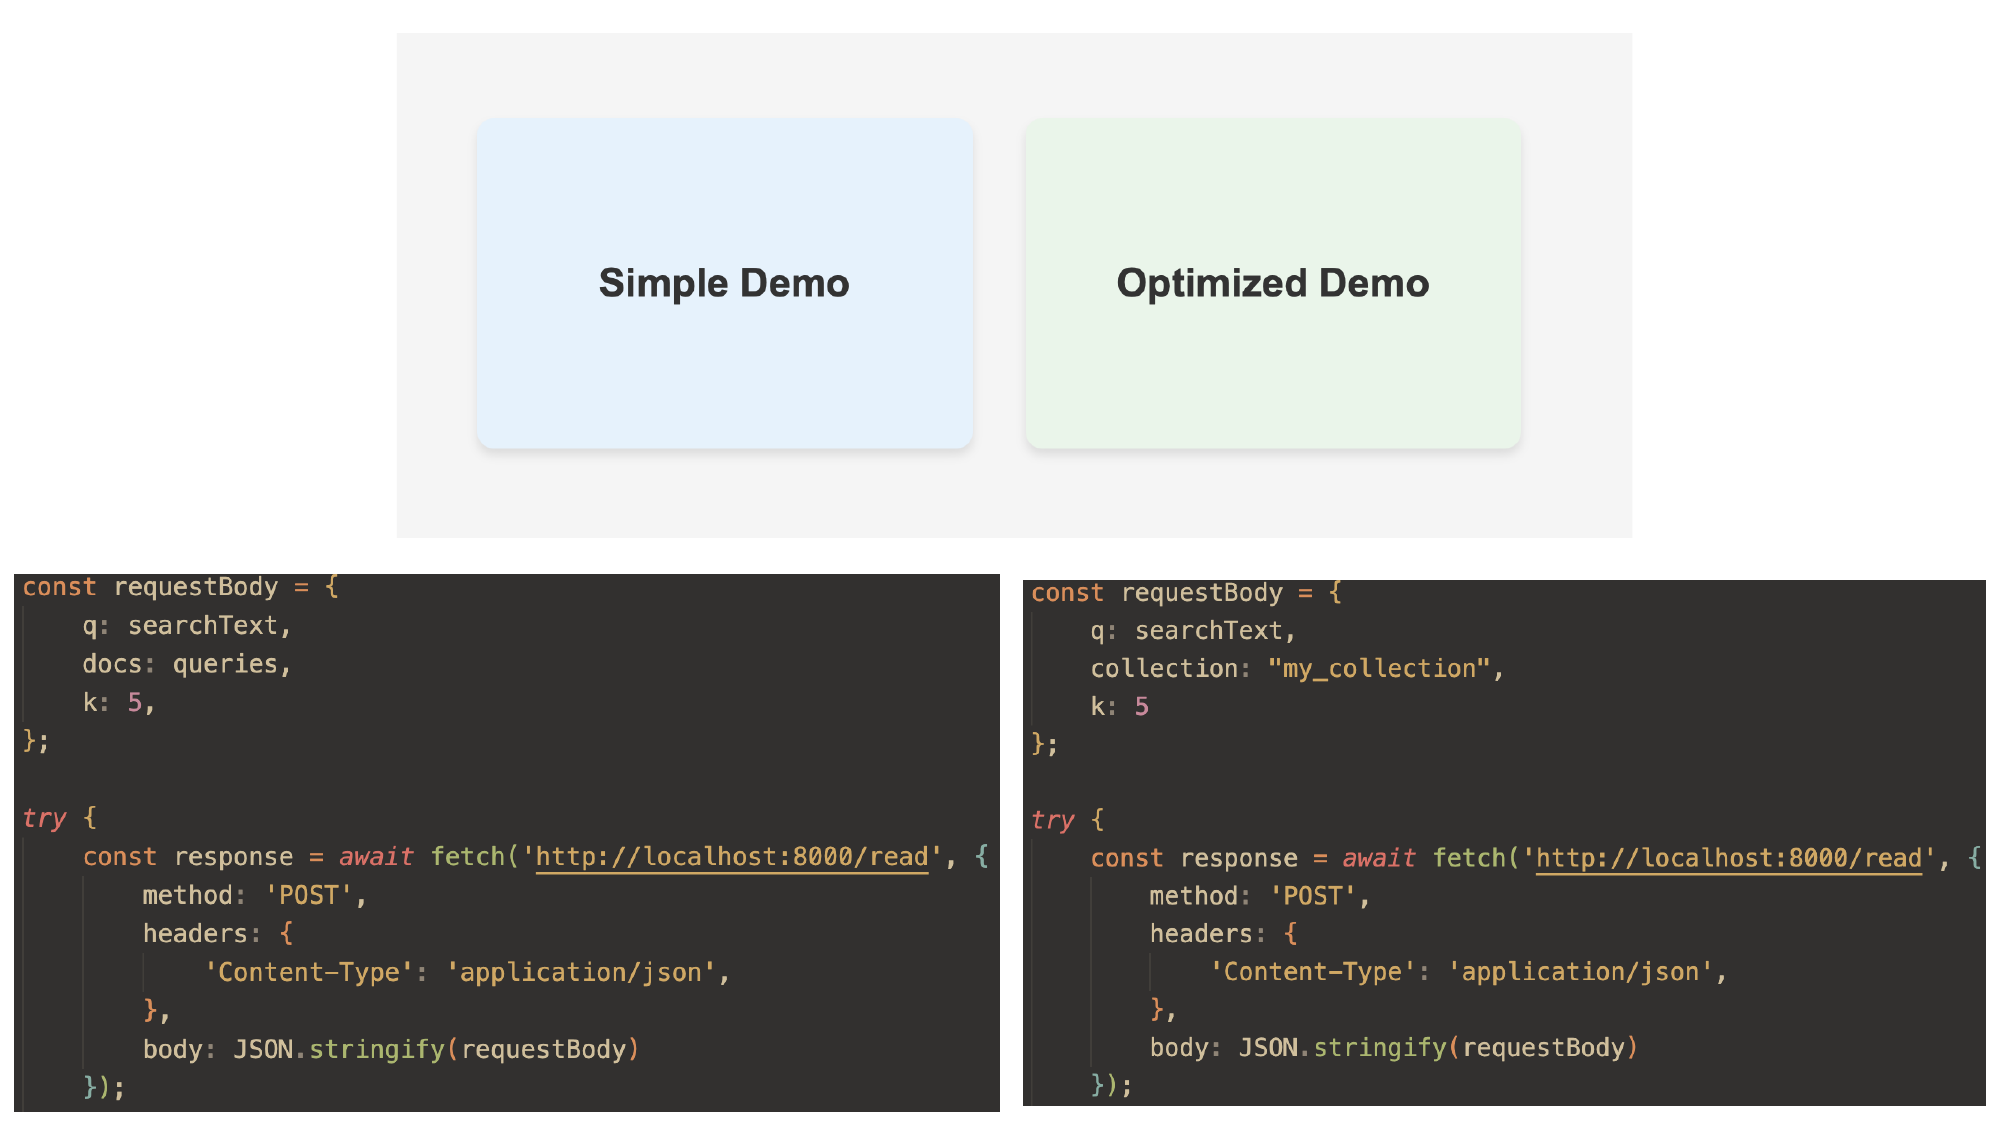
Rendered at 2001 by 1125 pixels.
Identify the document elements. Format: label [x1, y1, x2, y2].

picture [14, 574, 1001, 1113]
picture [1023, 580, 1986, 1106]
picture [396, 32, 1633, 538]
